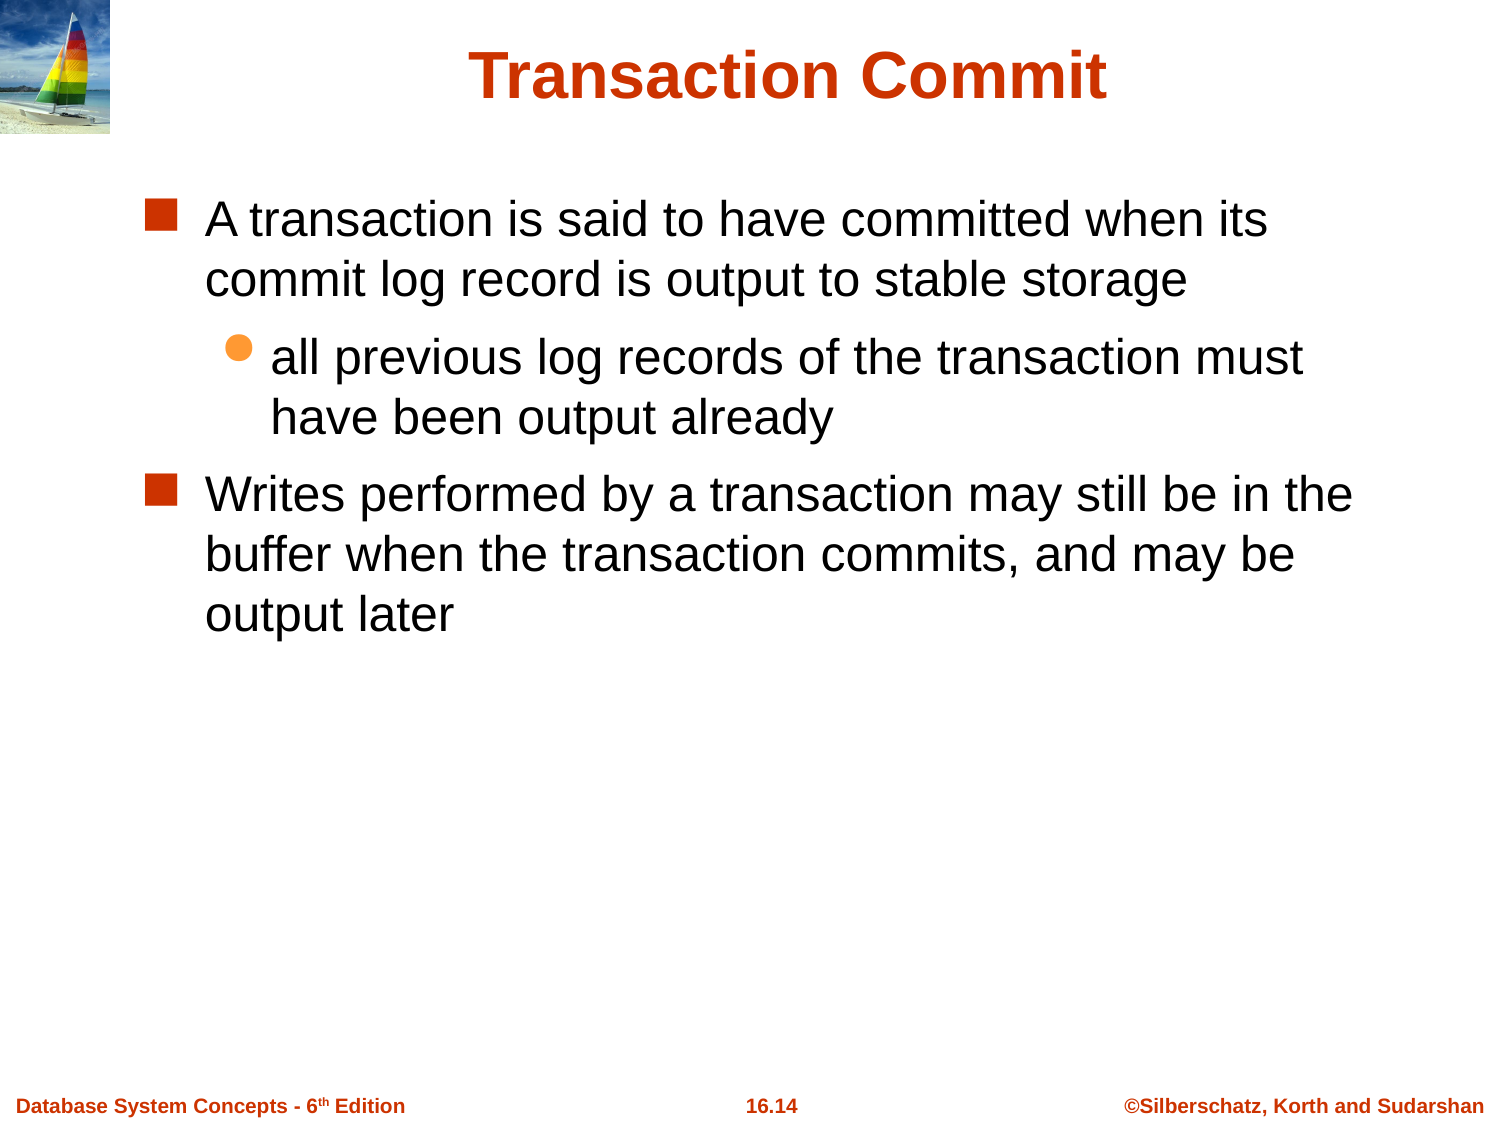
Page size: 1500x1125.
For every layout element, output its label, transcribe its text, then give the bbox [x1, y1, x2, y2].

picture [0, 0, 110, 134]
list A transaction is said to have committed when its commit log record is output to stable storage all previous log records of the transaction must have been output already Writes performed by a transaction may still be in the buffer when the transaction commits, and may be output later [133, 179, 1391, 985]
title Transaction Commit [125, 18, 1452, 120]
